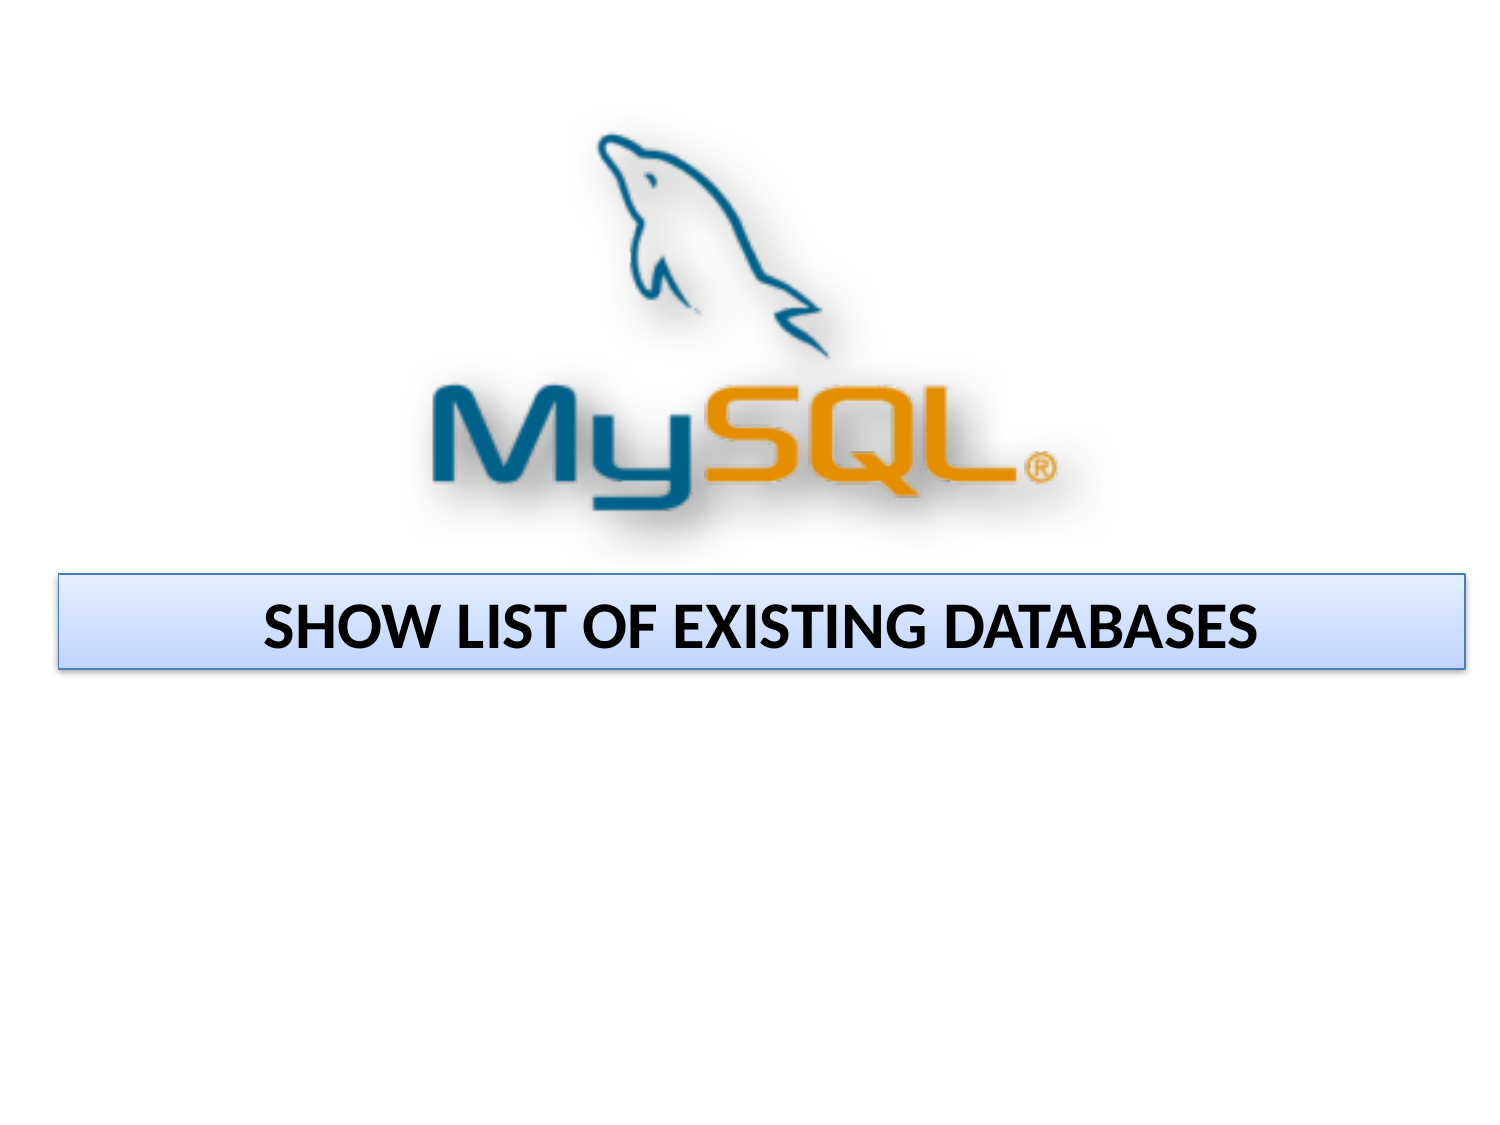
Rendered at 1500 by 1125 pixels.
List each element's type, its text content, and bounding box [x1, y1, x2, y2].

text_box SHOW LIST OF EXISTING DATABASES [58, 573, 1466, 670]
picture [409, 116, 1079, 530]
